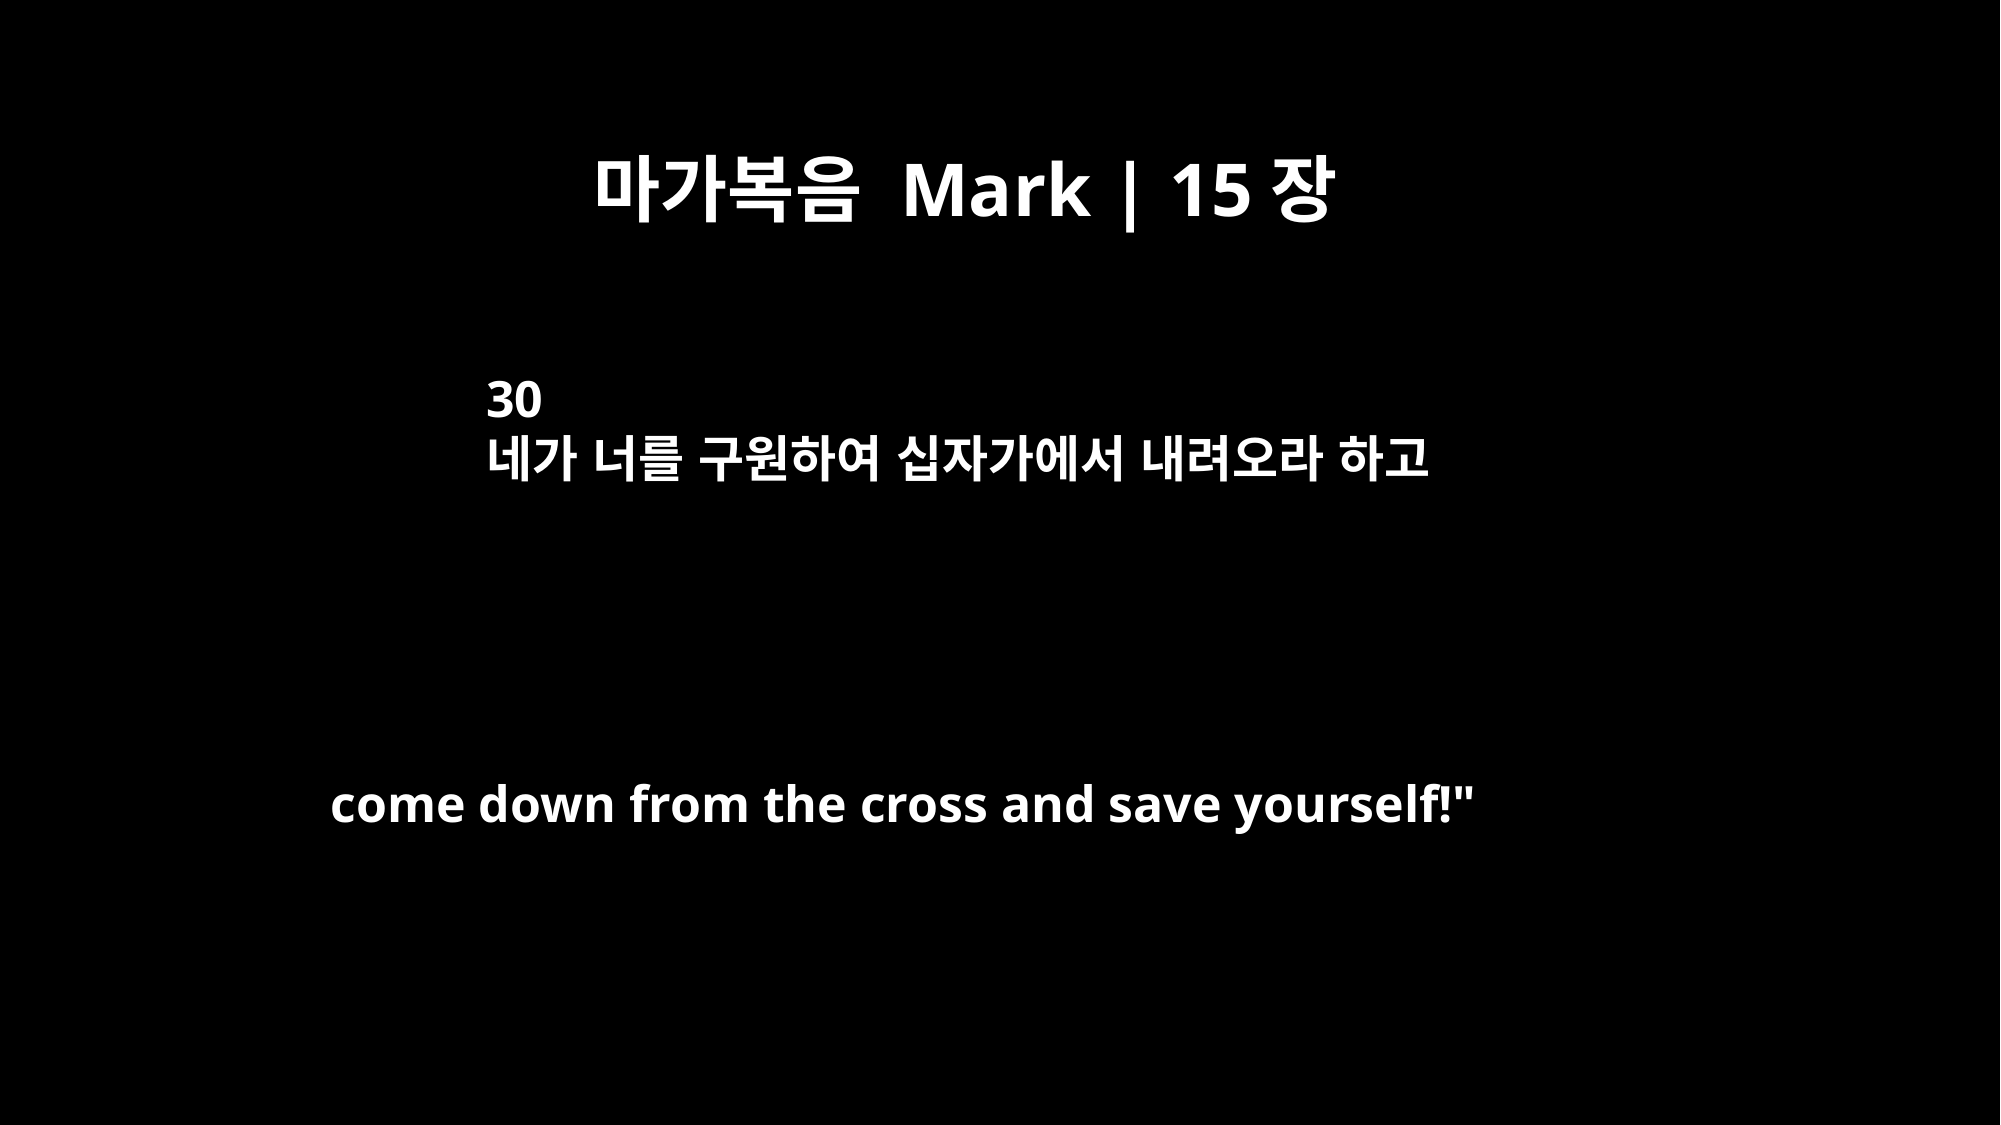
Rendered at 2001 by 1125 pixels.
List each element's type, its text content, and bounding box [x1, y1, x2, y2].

text_box 30 네가 너를 구원하여 십자가에서 내려오라 하고 [471, 359, 1446, 495]
text_box 마가복음 Mark | 15장 [578, 136, 1354, 239]
text_box come down from the cross and save yourself!" [316, 764, 1492, 840]
